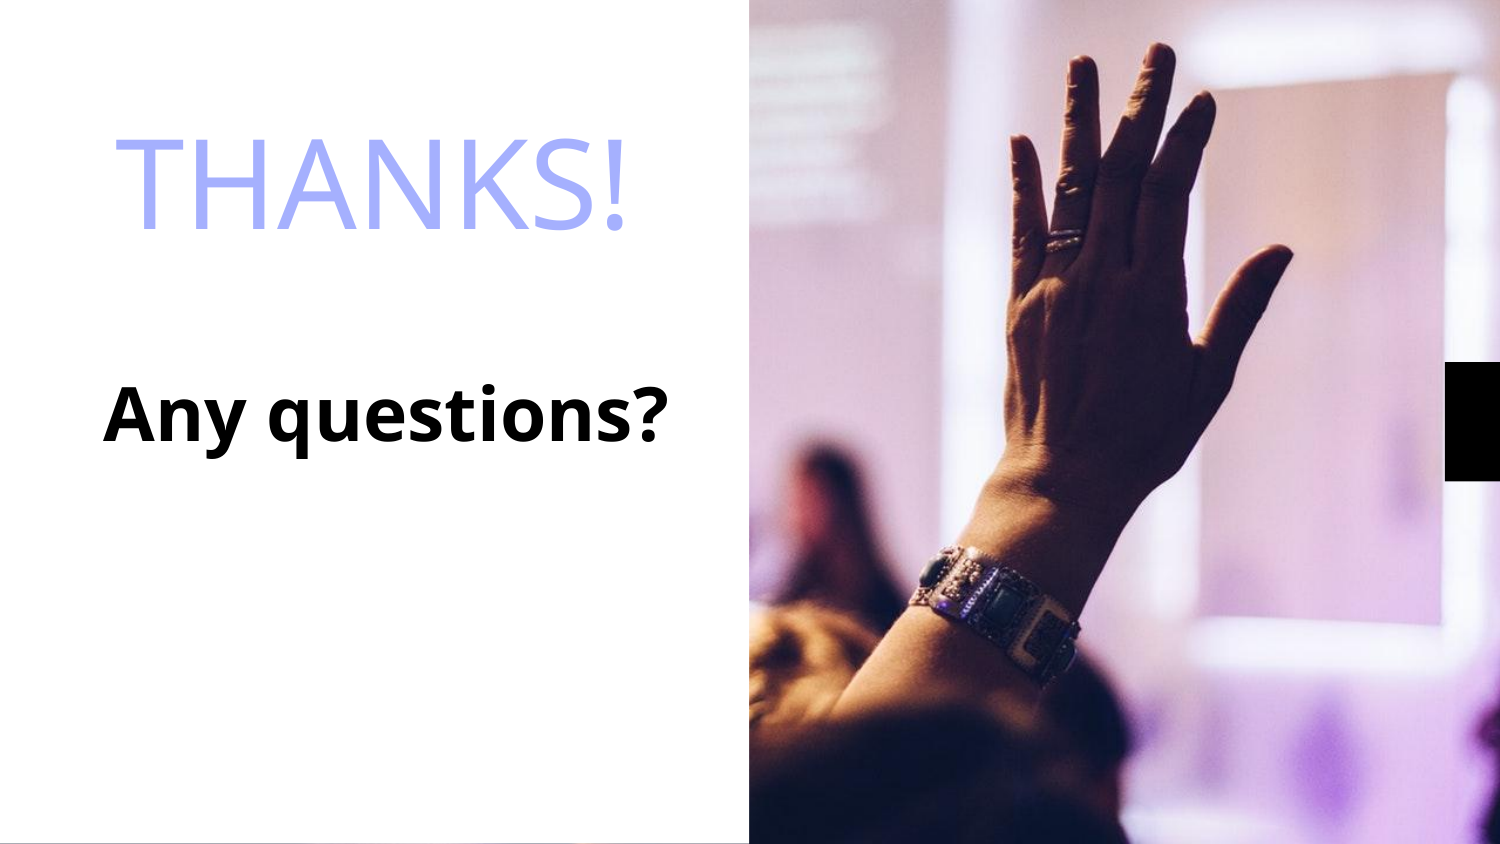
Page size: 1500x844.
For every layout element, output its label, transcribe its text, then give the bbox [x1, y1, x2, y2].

title THANKS! [100, 79, 899, 270]
picture [750, 0, 1500, 844]
subtitle Any questions? [88, 351, 887, 480]
